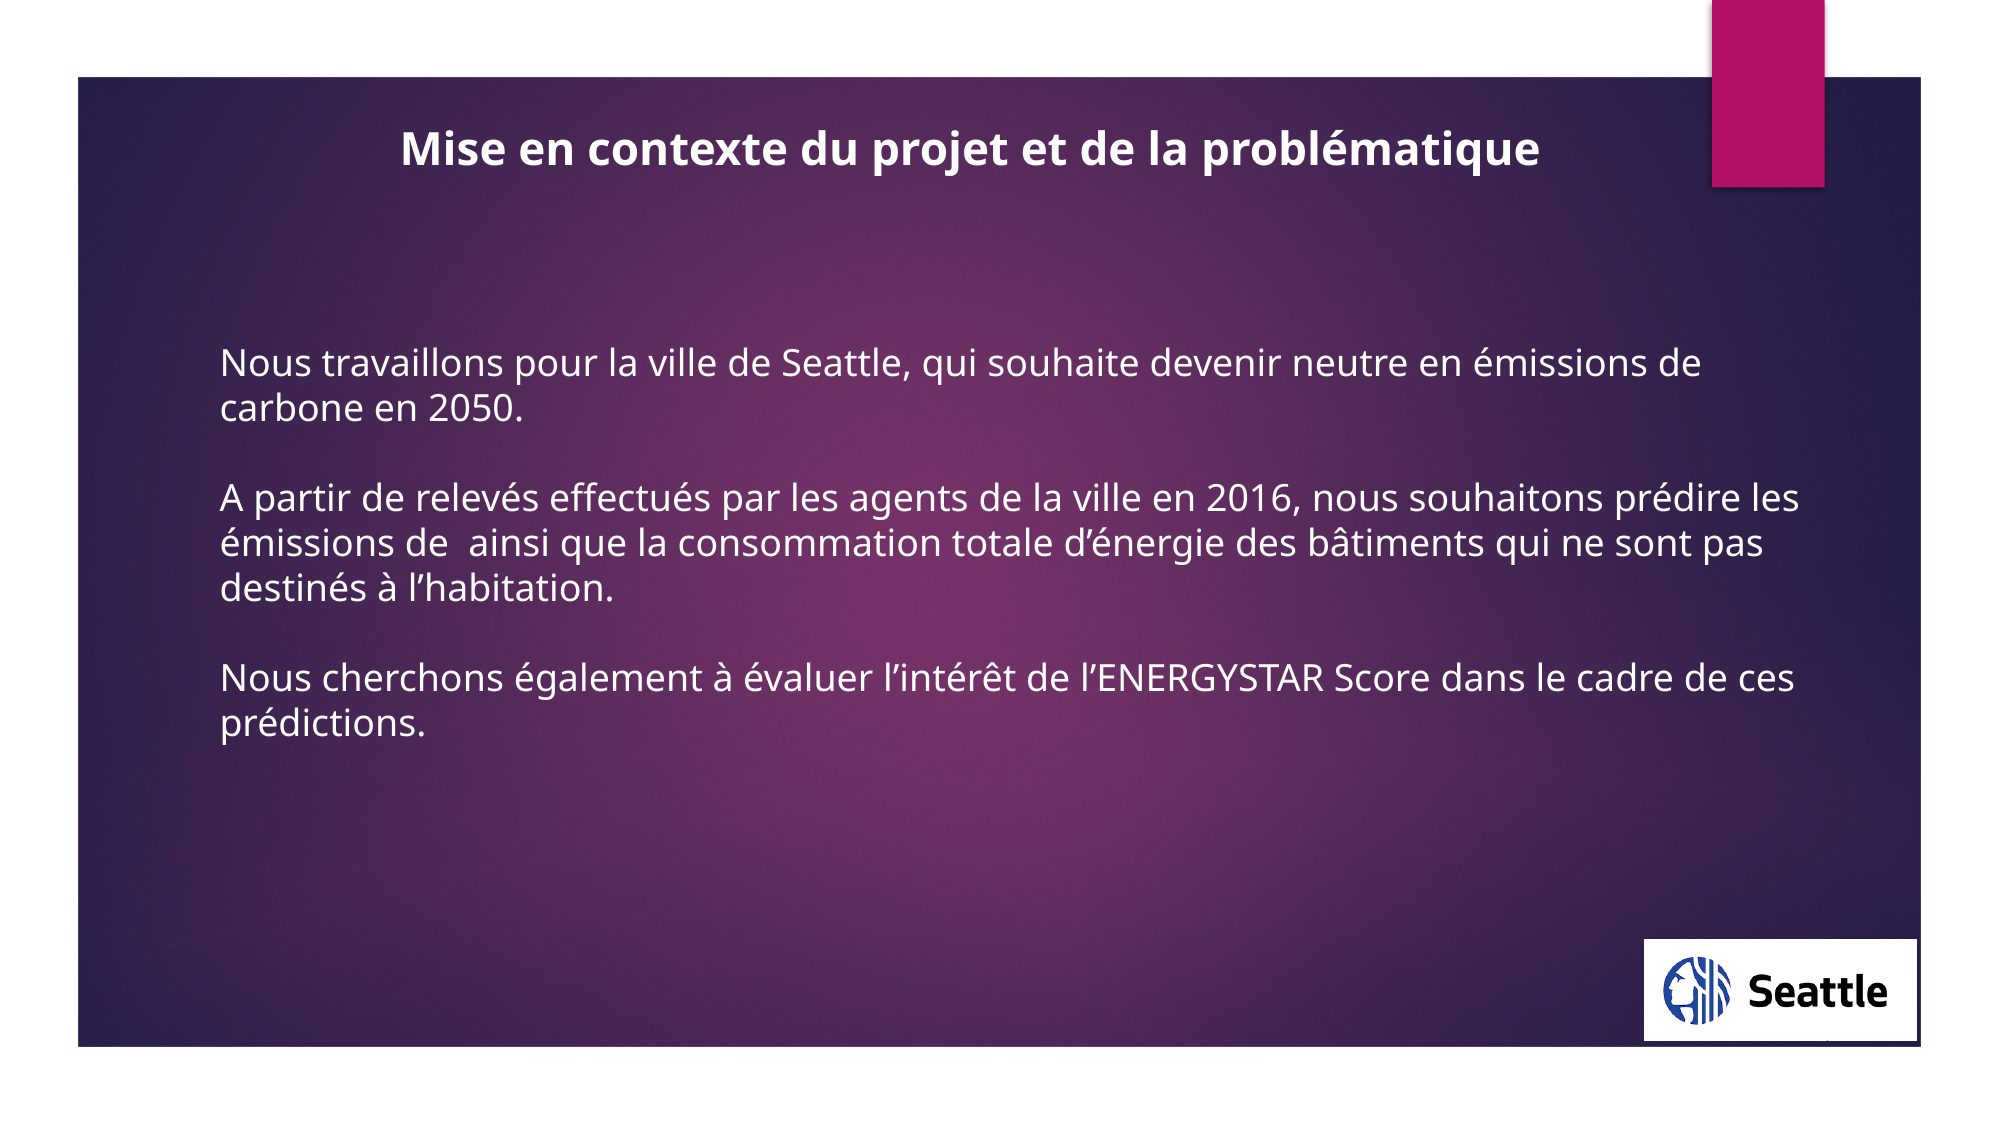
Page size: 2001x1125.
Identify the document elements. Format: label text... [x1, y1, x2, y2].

text_box Mise en contexte du projet et de la problématique [224, 111, 1717, 182]
picture [1644, 939, 1917, 1041]
